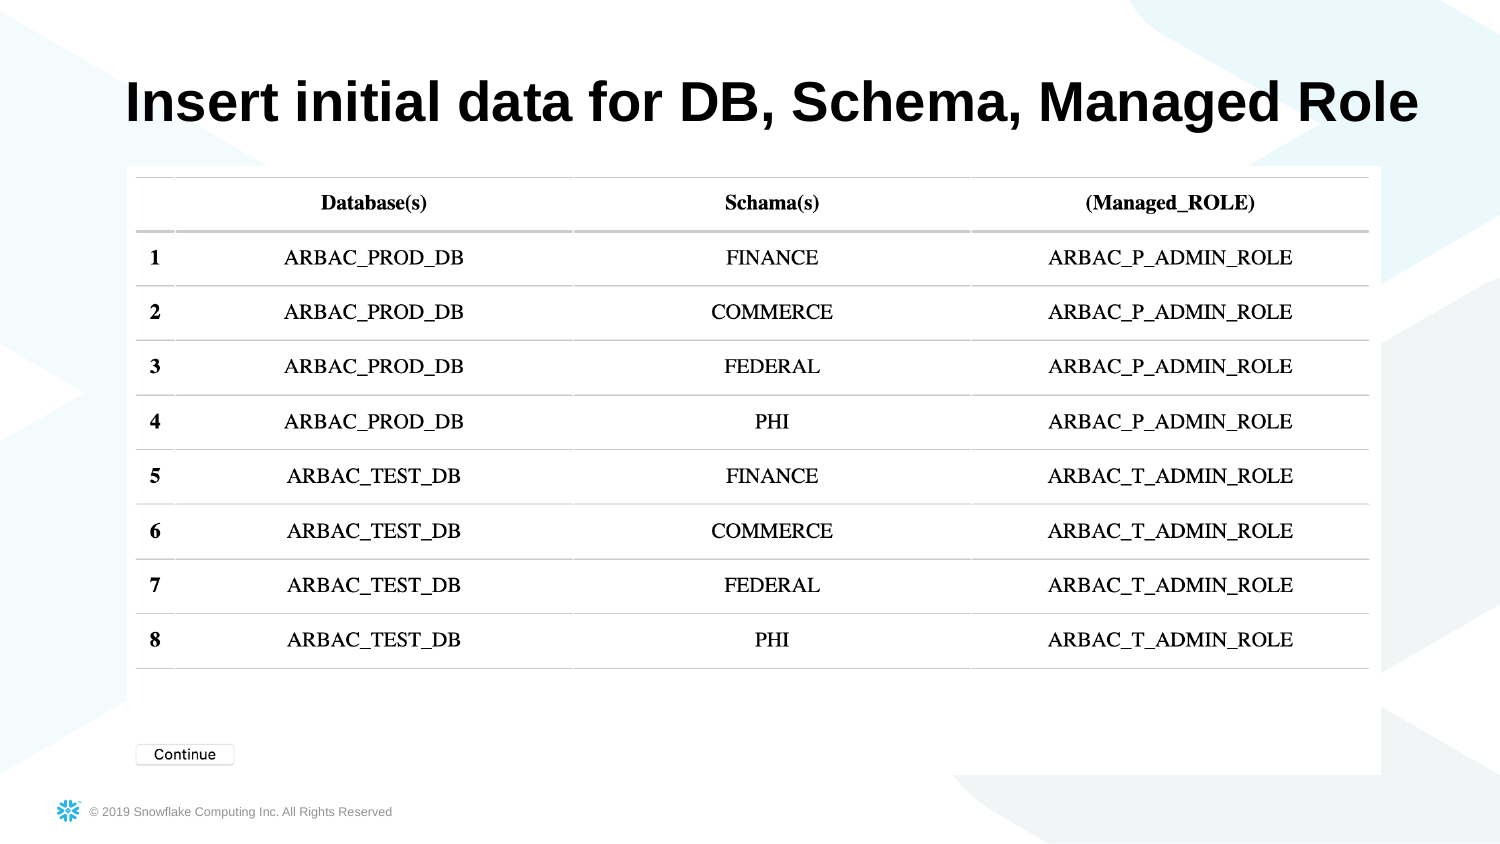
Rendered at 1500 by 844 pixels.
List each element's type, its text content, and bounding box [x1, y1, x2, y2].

list Insert initial data for DB, Schema, Managed Role [49, 50, 1459, 140]
picture [127, 166, 1381, 775]
